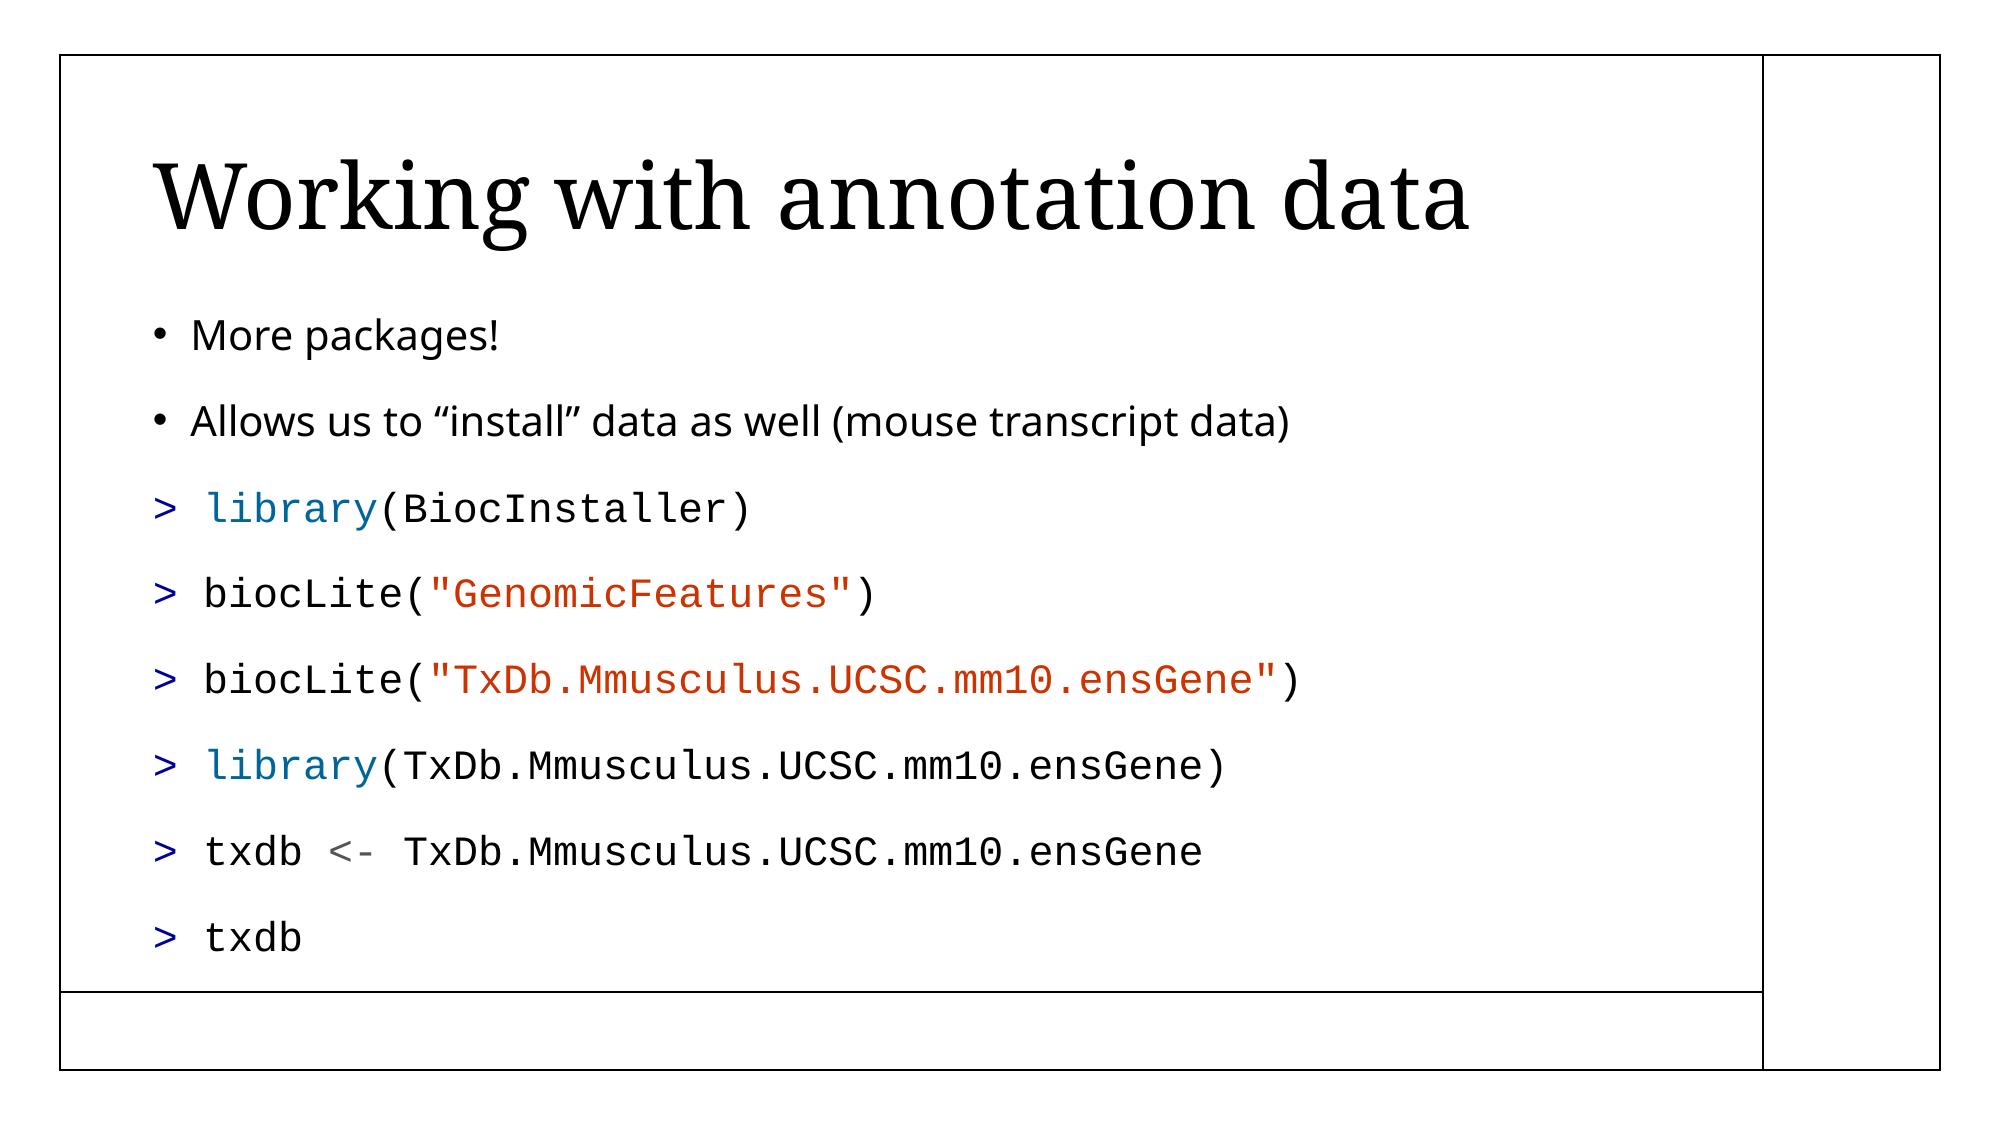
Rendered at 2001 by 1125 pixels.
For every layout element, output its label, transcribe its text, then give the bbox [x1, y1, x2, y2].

title Working with annotation data [138, 90, 1695, 285]
list More packages! Allows us to “install” data as well (mouse transcript data) > library(BiocInstaller) > biocLite("GenomicFeatures") > biocLite("TxDb.Mmusculus.UCSC.mm10.ensGene") > library(TxDb.Mmusculus.UCSC.mm10.ensGene) > txdb <- TxDb.Mmusculus.UCSC.mm10.ensGene > txdb [138, 285, 1695, 982]
